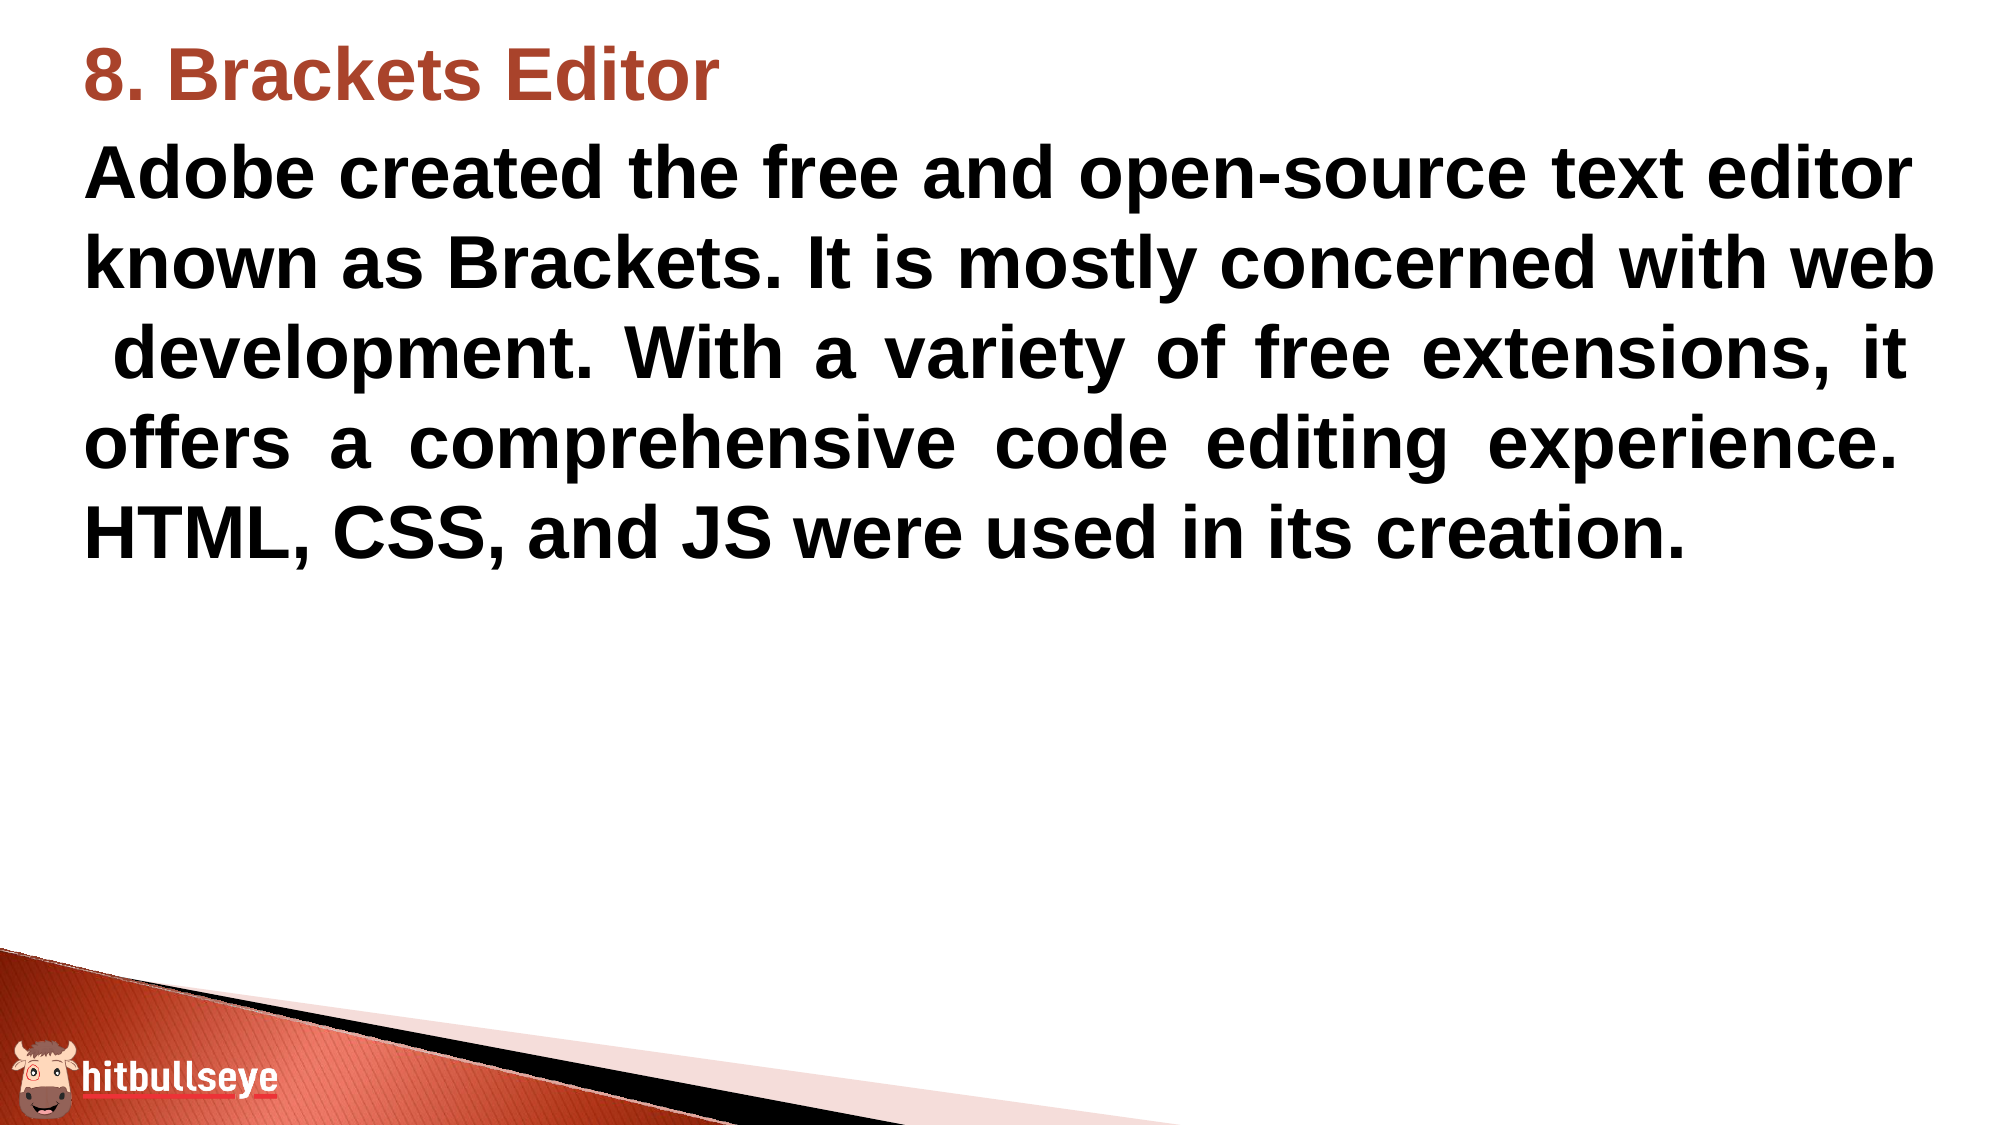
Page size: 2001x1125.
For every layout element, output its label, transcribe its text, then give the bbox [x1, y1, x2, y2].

text_box 8. Brackets Editor Adobe created the free and open-source text editor known as Brackets. It is mostly concerned with web development. With a variety of free extensions, it offers a comprehensive code editing experience. HTML, CSS, and JS were used in its creation. [81, 15, 1938, 574]
picture [0, 948, 743, 1125]
